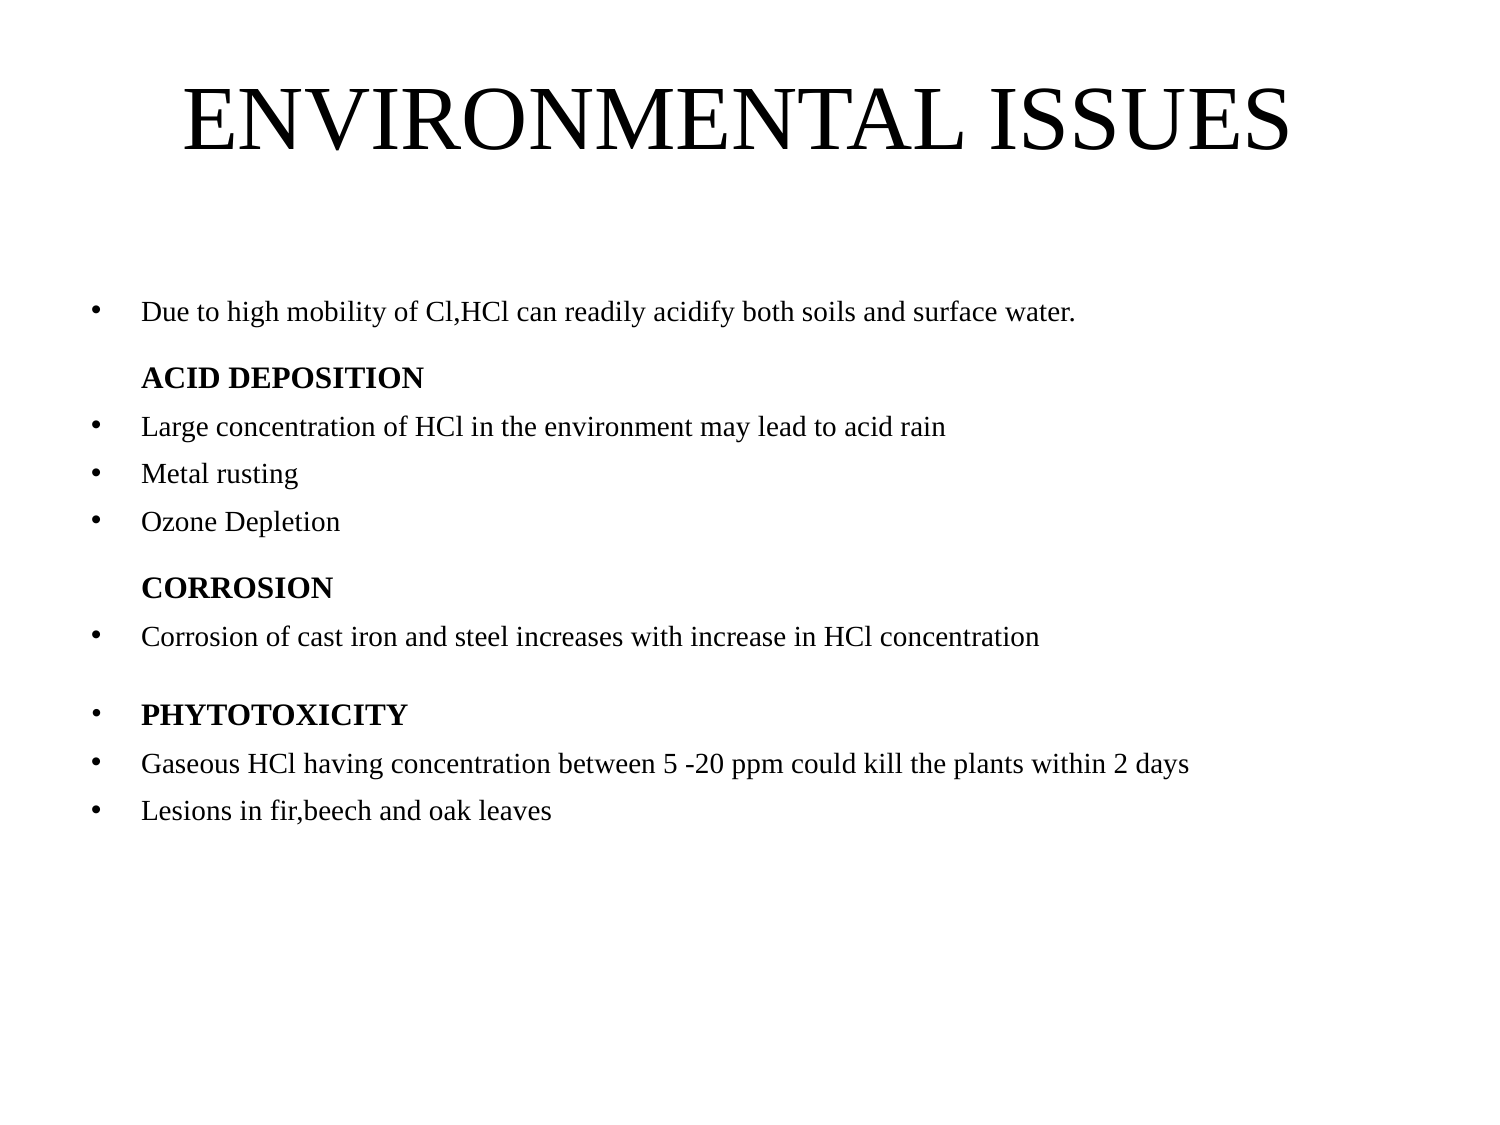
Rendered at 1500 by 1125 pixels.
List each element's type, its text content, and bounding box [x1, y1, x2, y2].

title ENVIRONMENTAL ISSUES [29, 42, 1428, 137]
list Due to high mobility of Cl,HCl can readily acidify both soils and surface water. ACID DEPOSITION Large concentration of HCl in the environment may lead to acid rain Metal rusting Ozone Depletion CORROSION Corrosion of cast iron and steel increases with increase in HCl concentration PHYTOTOXICITY Gaseous HCl having concentration between 5 -20 ppm could kill the plants within 2 days Lesions in fir,beech and oak leaves [51, 277, 1449, 1001]
